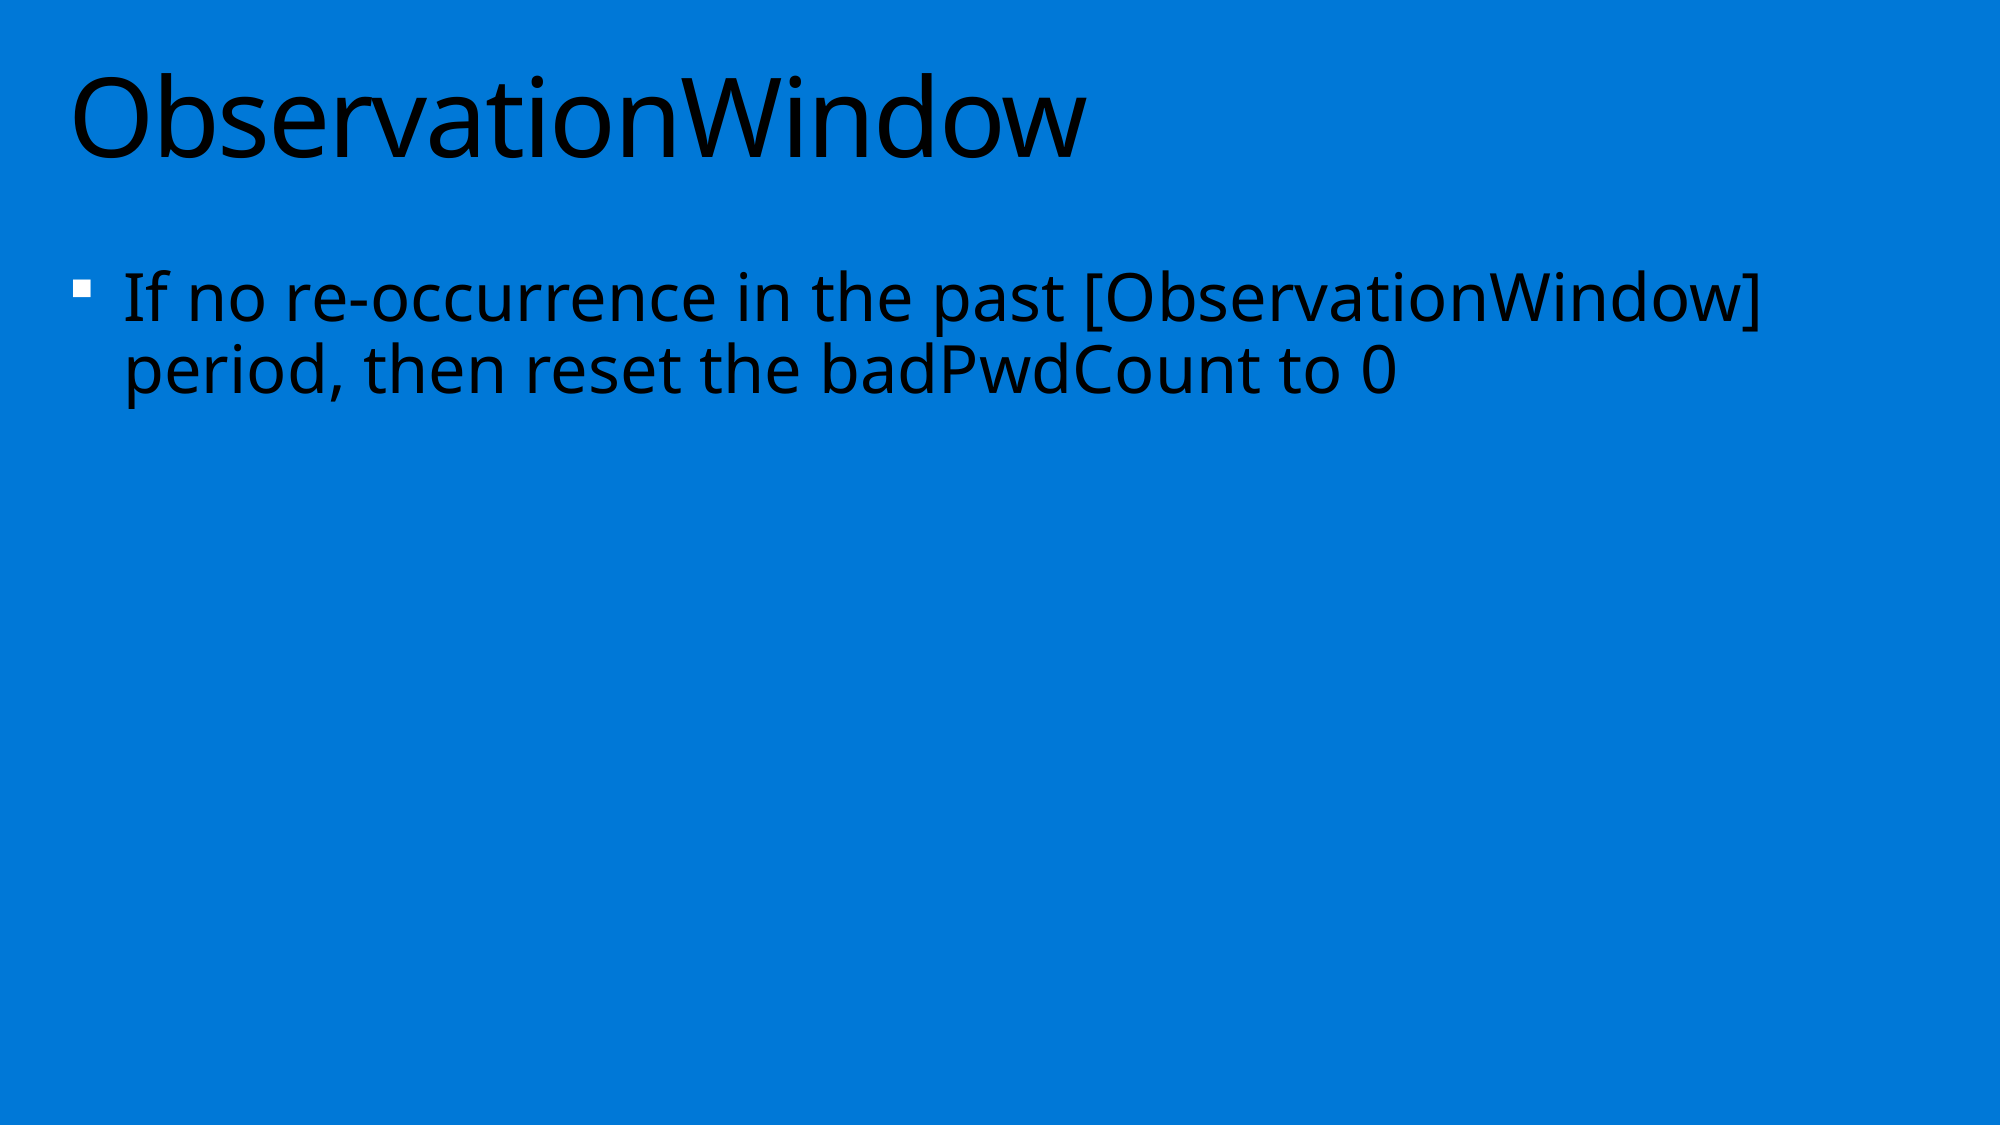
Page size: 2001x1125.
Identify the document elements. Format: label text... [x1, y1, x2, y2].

title ObservationWindow [44, 47, 1957, 196]
list If no re-occurrence in the past [ObservationWindow] period, then reset the badPwdCount to 0 [44, 249, 1956, 426]
